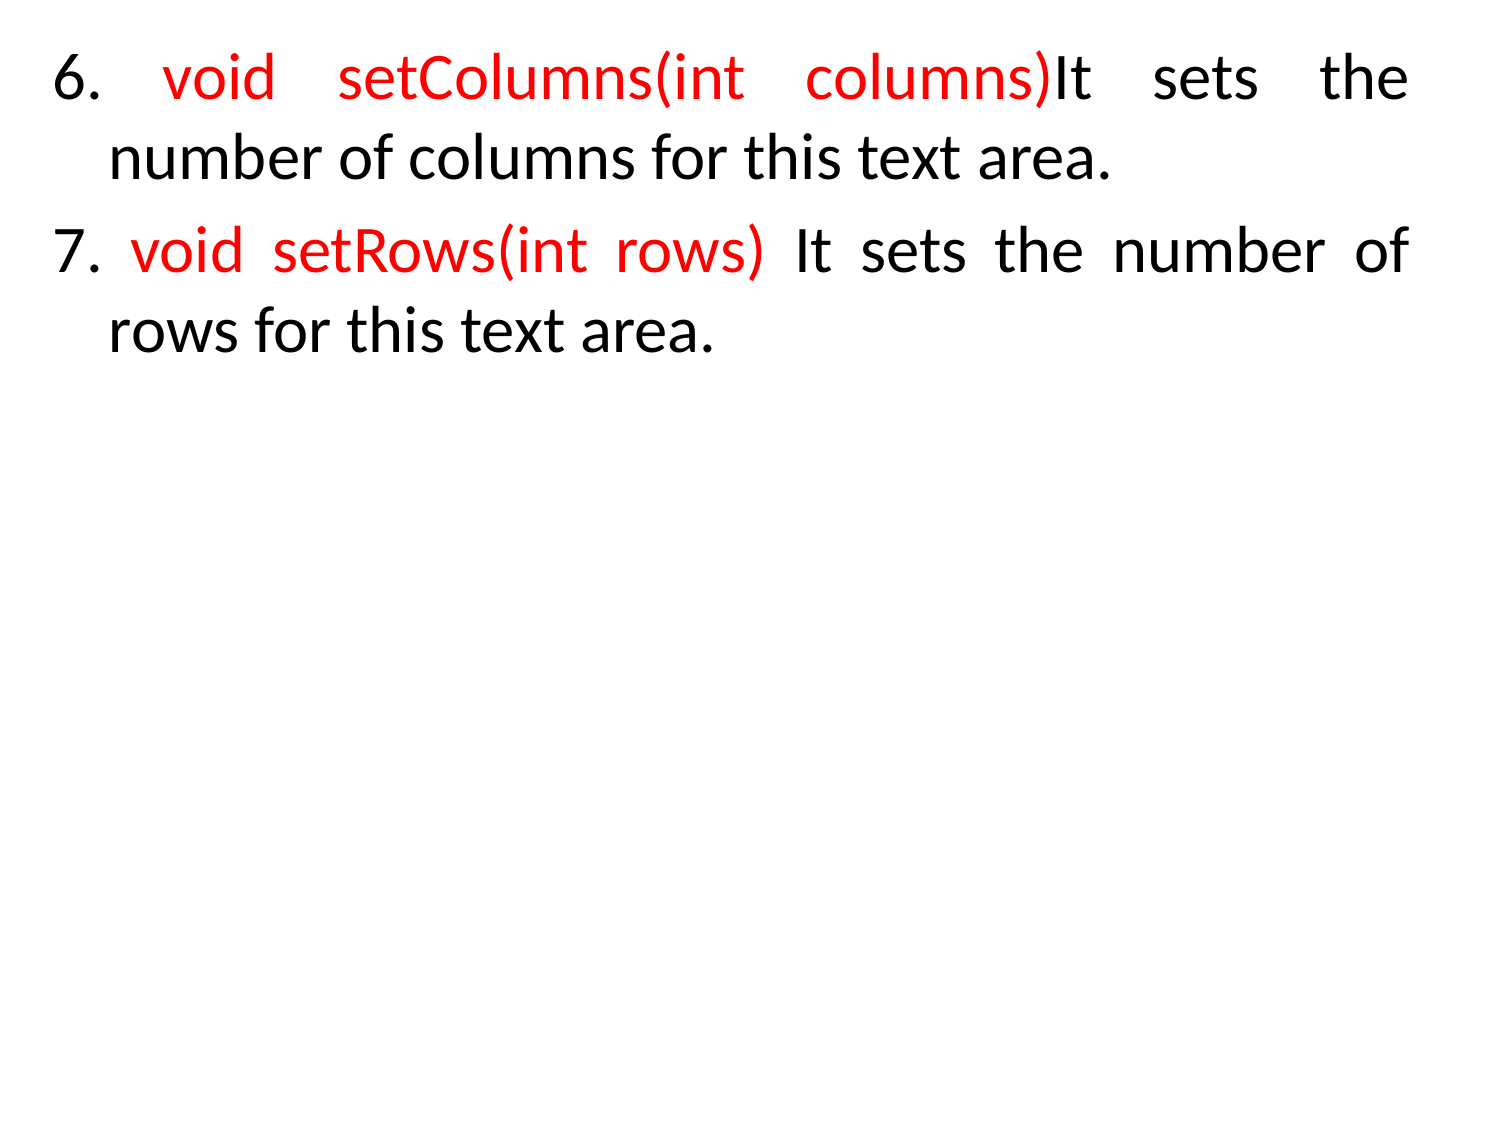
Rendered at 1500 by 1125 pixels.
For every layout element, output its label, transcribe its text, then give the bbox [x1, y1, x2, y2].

list 6. void setColumns(int columns)It sets the number of columns for this text area. 7. void setRows(int rows) It sets the number of rows for this text area. [37, 24, 1425, 1075]
